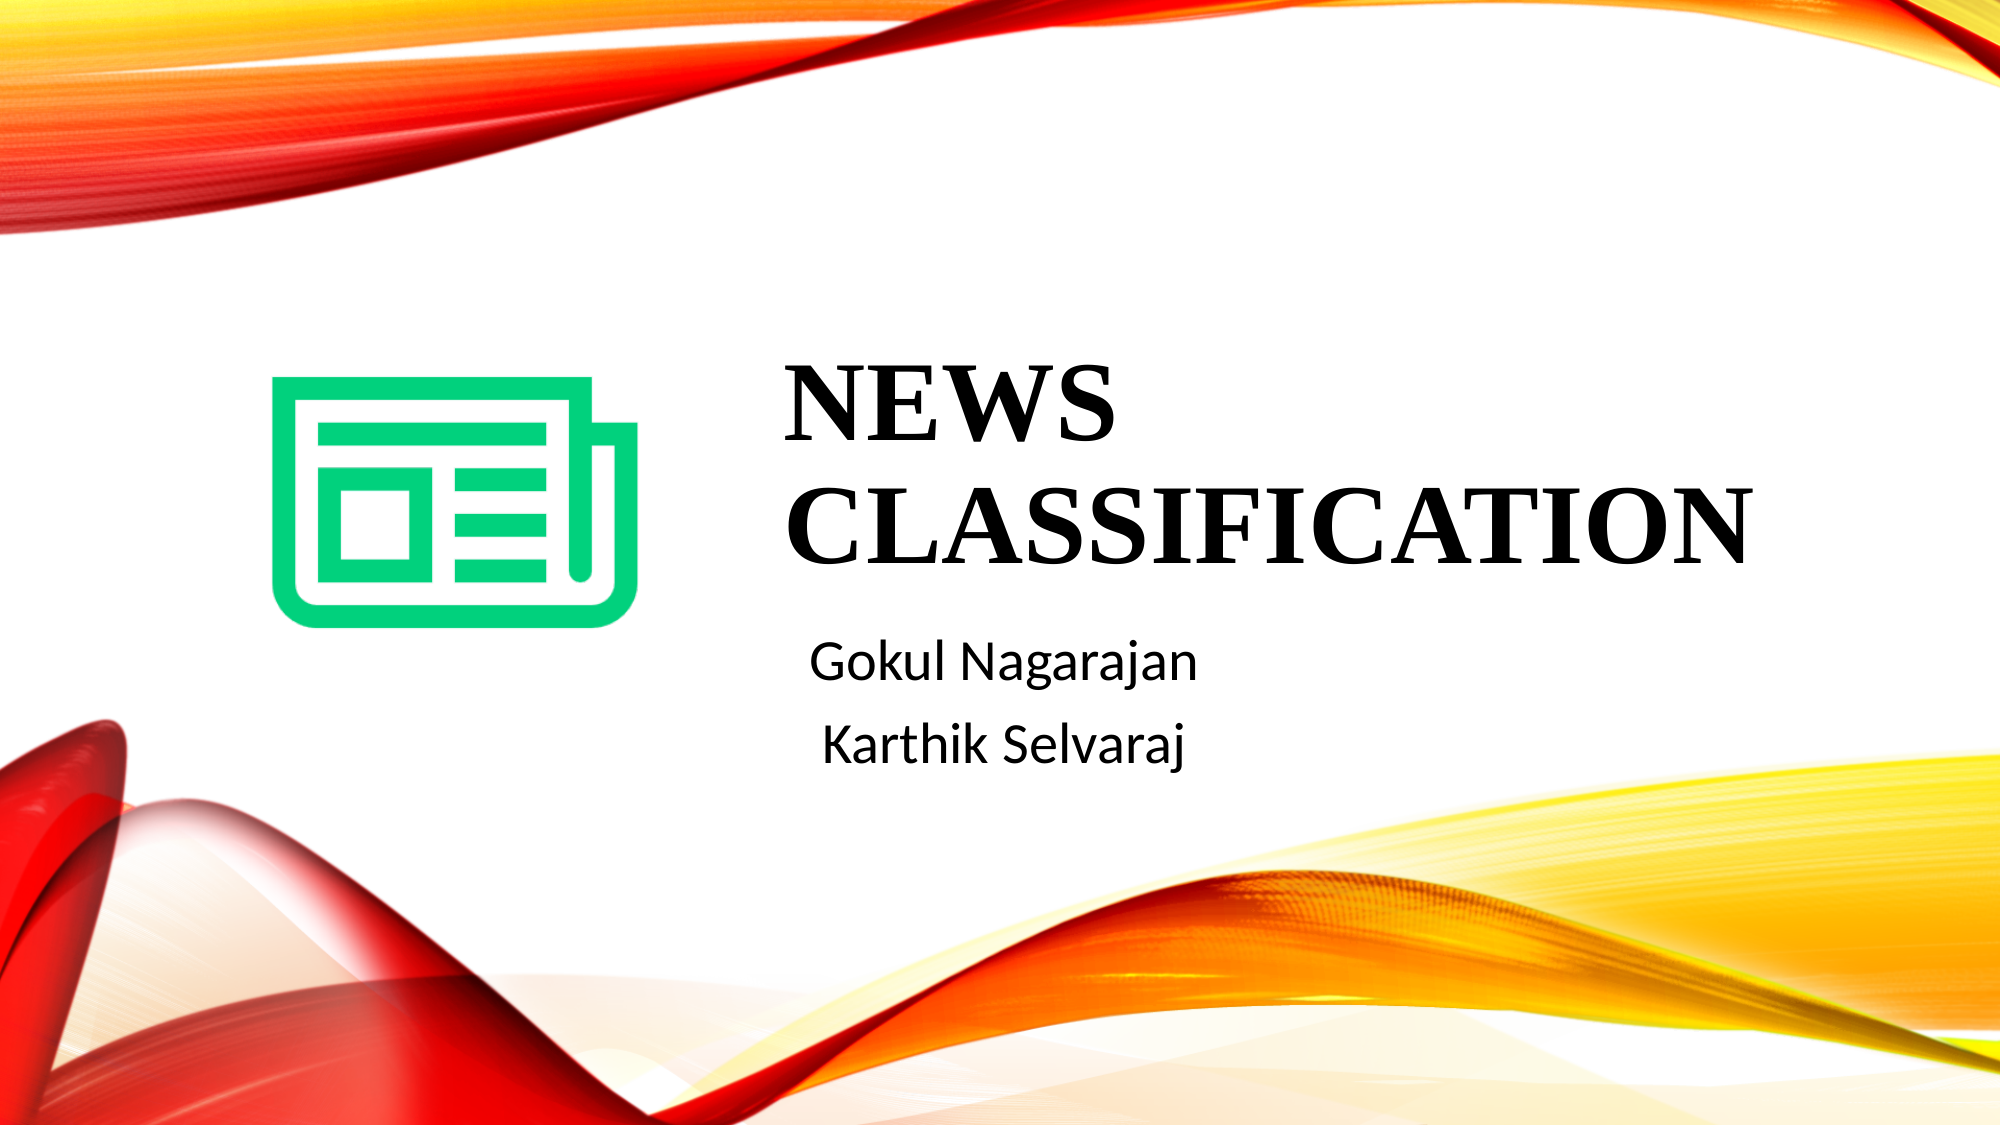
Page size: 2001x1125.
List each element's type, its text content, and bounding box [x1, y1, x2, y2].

subtitle Gokul Nagarajan Karthik Selvaraj [768, 622, 1240, 843]
picture [0, 295, 2000, 1125]
title NEWS CLASSIFICATION [768, 295, 1775, 596]
picture [0, 0, 2000, 237]
